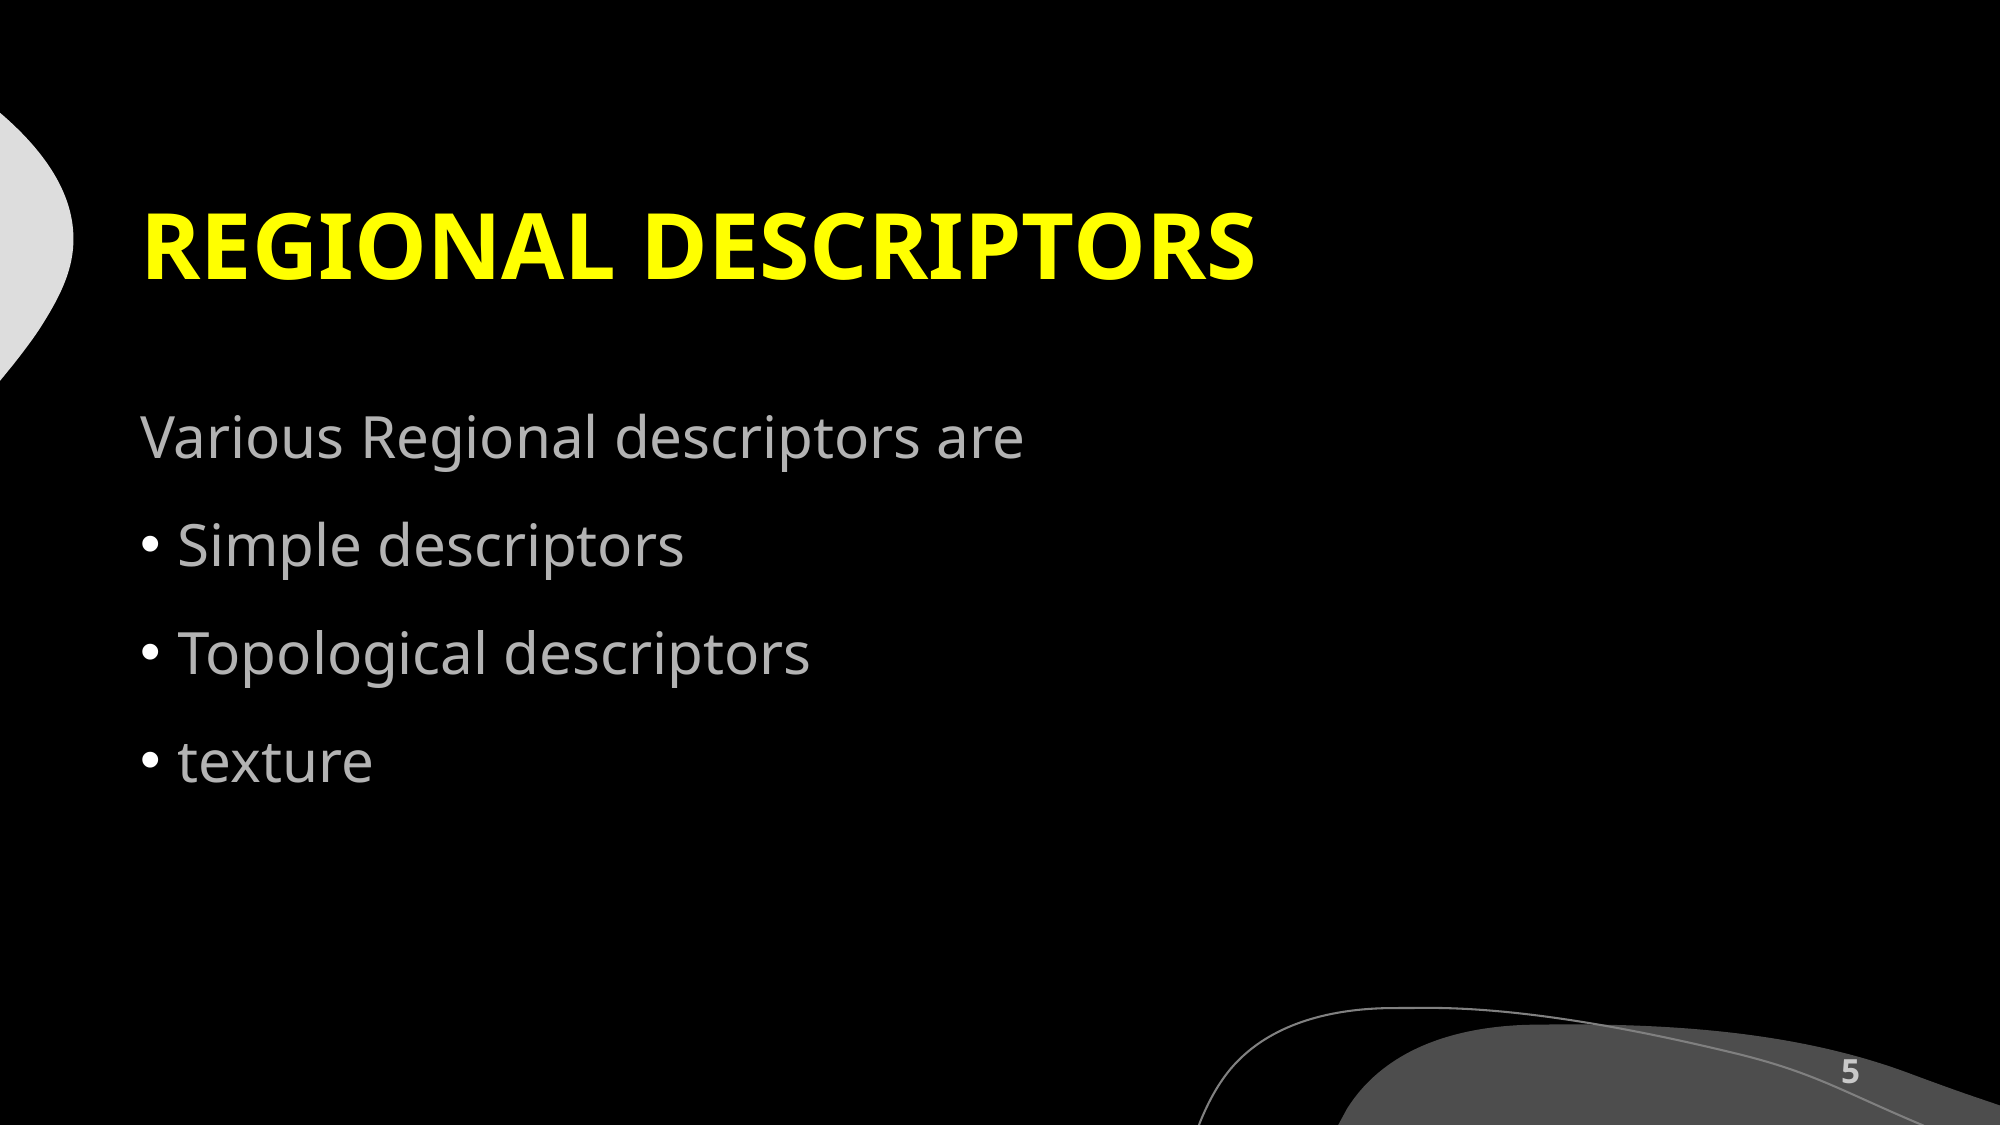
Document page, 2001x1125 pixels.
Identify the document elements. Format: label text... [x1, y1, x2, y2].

title REGIONAL DESCRIPTORS [125, 125, 1875, 375]
slide_number 5 [1625, 1042, 1875, 1103]
list Various Regional descriptors are Simple descriptors Topological descriptors texture [125, 375, 1875, 1002]
